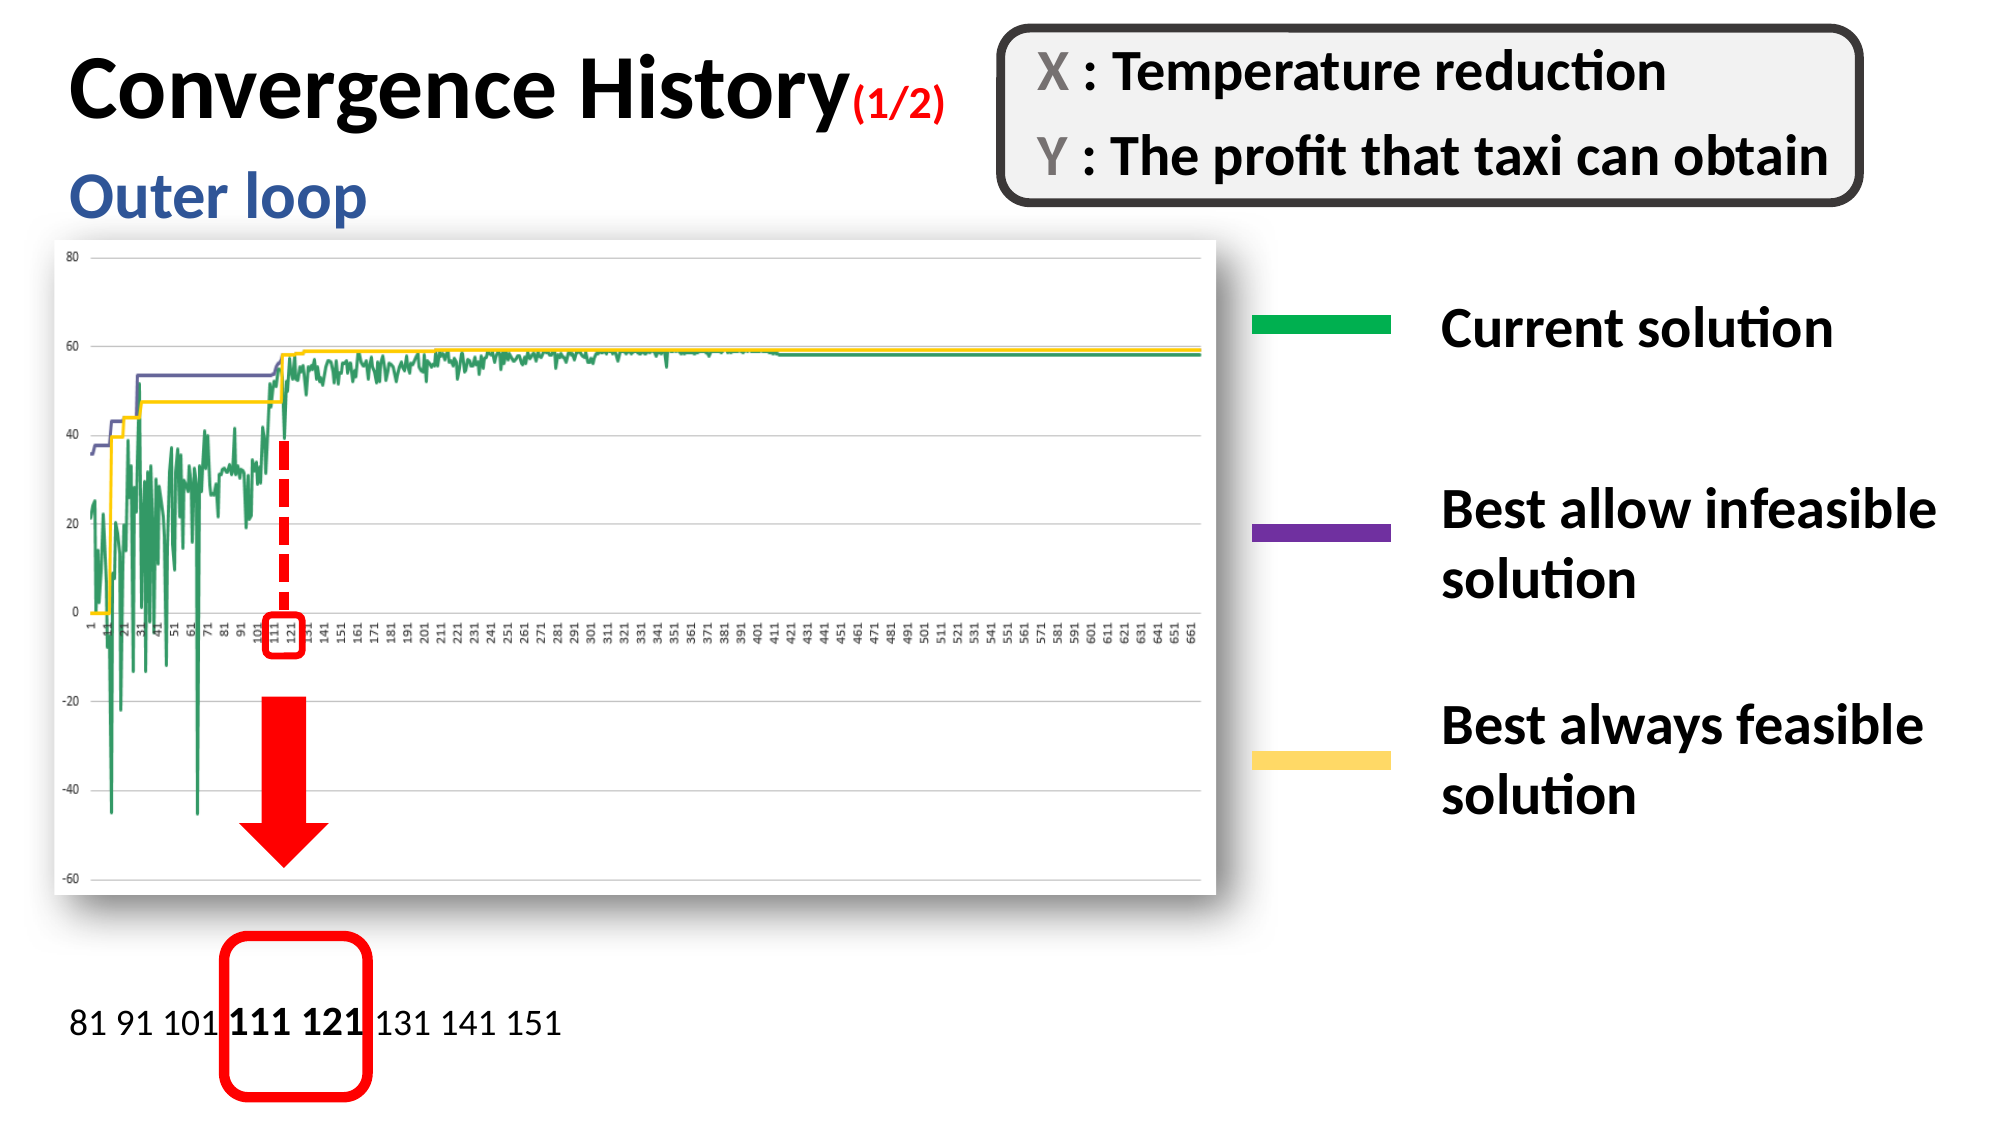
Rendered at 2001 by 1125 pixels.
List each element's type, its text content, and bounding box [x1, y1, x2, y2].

text_box [999, 178, 1852, 204]
text_box Best allow infeasible solution [1426, 462, 2000, 618]
text_box [223, 1052, 369, 1099]
text_box X : Temperature reduction [1023, 24, 1756, 110]
text_box [223, 934, 369, 986]
text_box [1756, 27, 1861, 179]
picture [54, 239, 1217, 895]
text_box 81 91 101 111 121 131 141 151 [54, 986, 605, 1052]
text_box Convergence History(1/2) [54, 0, 1542, 178]
text_box Current solution [1426, 281, 1860, 367]
text_box Outer loop [54, 144, 681, 239]
text_box Best always feasible solution [1426, 678, 2000, 834]
text_box Y : The profit that taxi can obtain [1023, 110, 1860, 195]
